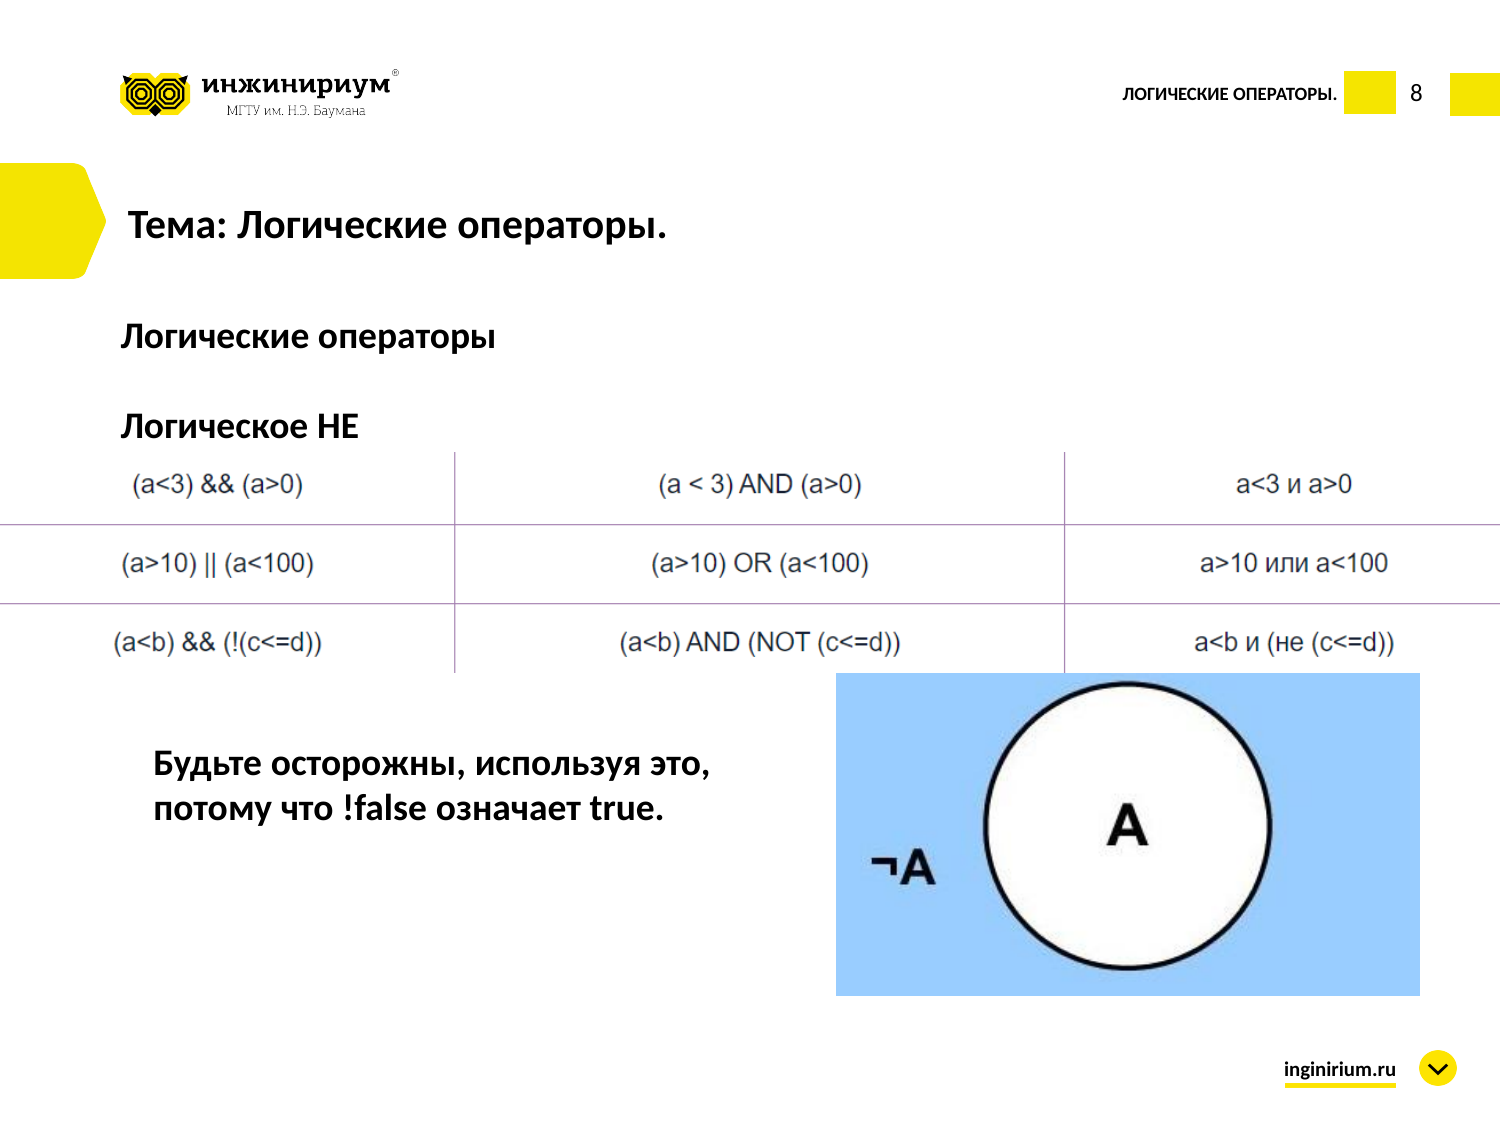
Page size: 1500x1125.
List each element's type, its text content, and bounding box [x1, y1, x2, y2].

text_box Тема: Логические операторы. [113, 189, 1353, 255]
text_box Логические операторы Логическое НЕ Логический оператор НЕ (!) работает только с одним операндом, изменяя его логическое состояние. Поэтому, если состояние верно, оператор НЕ сделает его ложным, и также наоборот. [105, 303, 1378, 450]
picture [1419, 1049, 1457, 1086]
picture [0, 451, 1500, 996]
picture [1284, 1083, 1396, 1088]
text_box Будьте осторожны, используя это, потому что !false означает true. [138, 730, 742, 871]
text_box 8 [1395, 68, 1457, 118]
picture [0, 163, 106, 279]
picture [1449, 73, 1500, 116]
picture [1344, 71, 1396, 115]
text_box inginirium.ru [1263, 1047, 1412, 1088]
text_box ЛОГИЧЕСКИЕ ОПЕРАТОРЫ. [725, 74, 1353, 135]
picture [120, 68, 399, 119]
